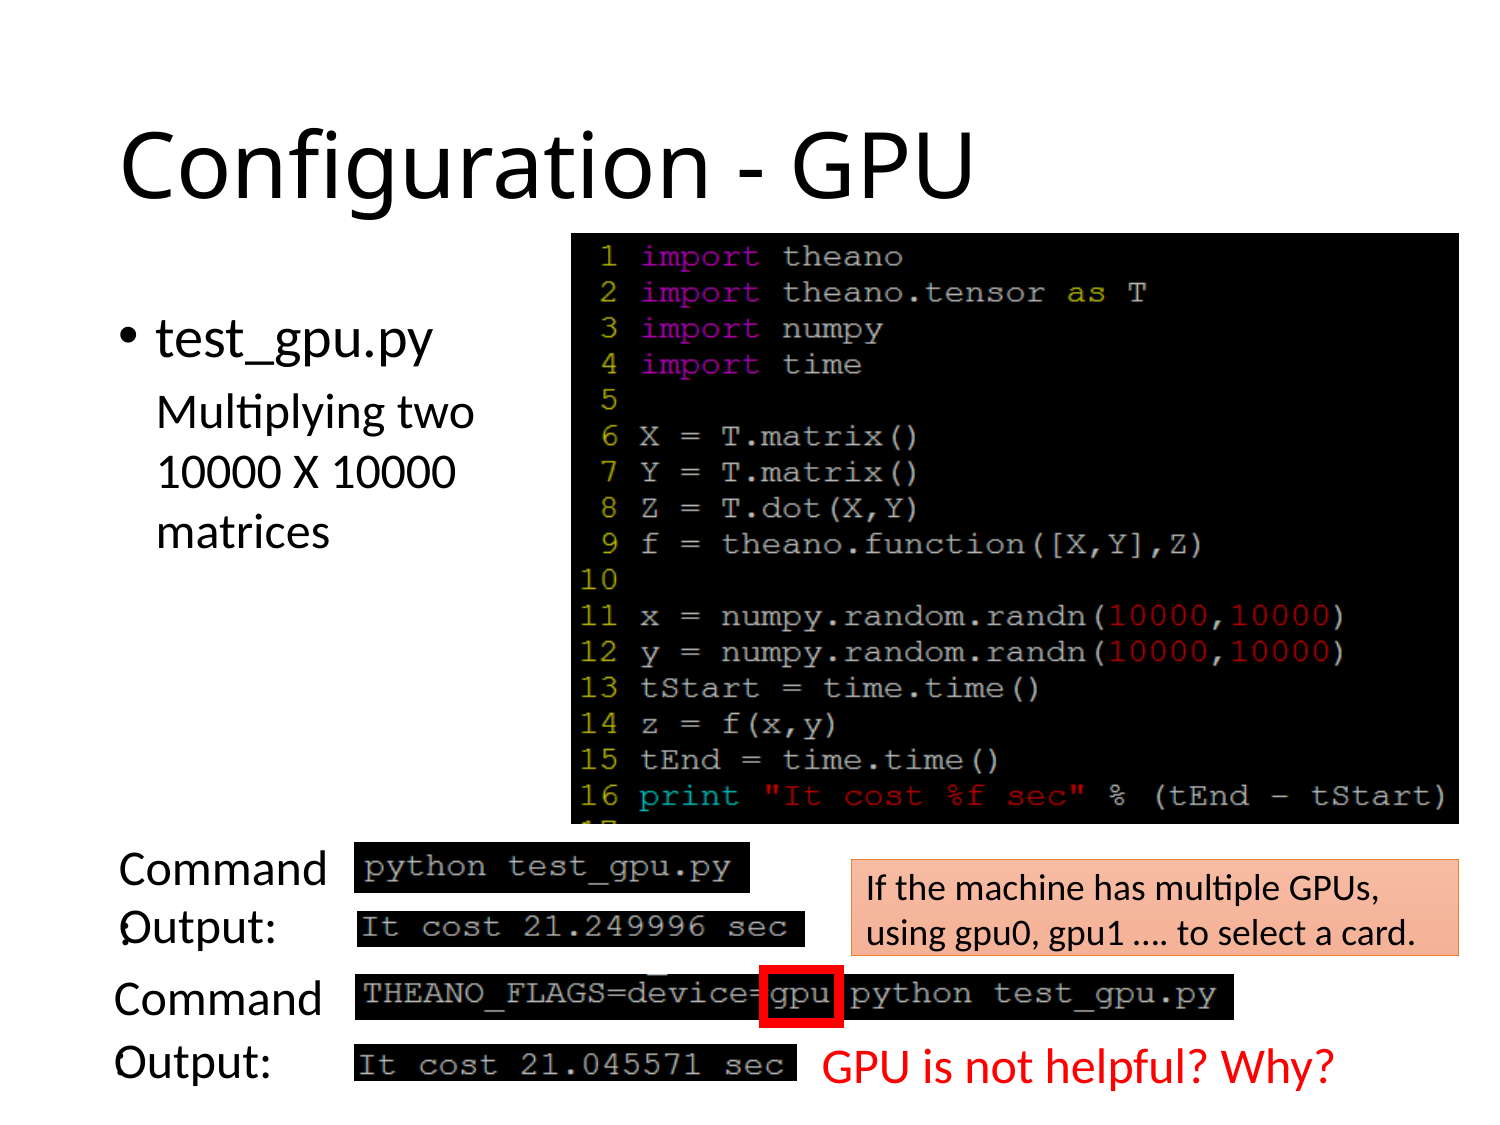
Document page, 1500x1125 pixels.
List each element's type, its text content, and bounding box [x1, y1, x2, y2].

picture [355, 974, 1234, 1020]
picture [354, 1044, 797, 1081]
picture [357, 911, 805, 948]
list test_gpu.py [103, 299, 1397, 1014]
picture [571, 233, 1459, 824]
text_box GPU is not helpful? Why? [806, 1026, 1459, 1101]
text_box Output: [99, 1021, 345, 1097]
title Configuration - GPU [103, 59, 1397, 278]
picture [354, 842, 750, 893]
text_box Output: [104, 886, 350, 962]
text_box Command: [99, 958, 345, 1021]
text_box Multiplying two 10000 X 10000 matrices [140, 371, 513, 567]
text_box Command: [104, 827, 350, 886]
text_box If the machine has multiple GPUs, using gpu0, gpu1 …. to select a card. [851, 859, 1459, 956]
text_box [763, 1020, 840, 1024]
text_box [763, 968, 840, 974]
